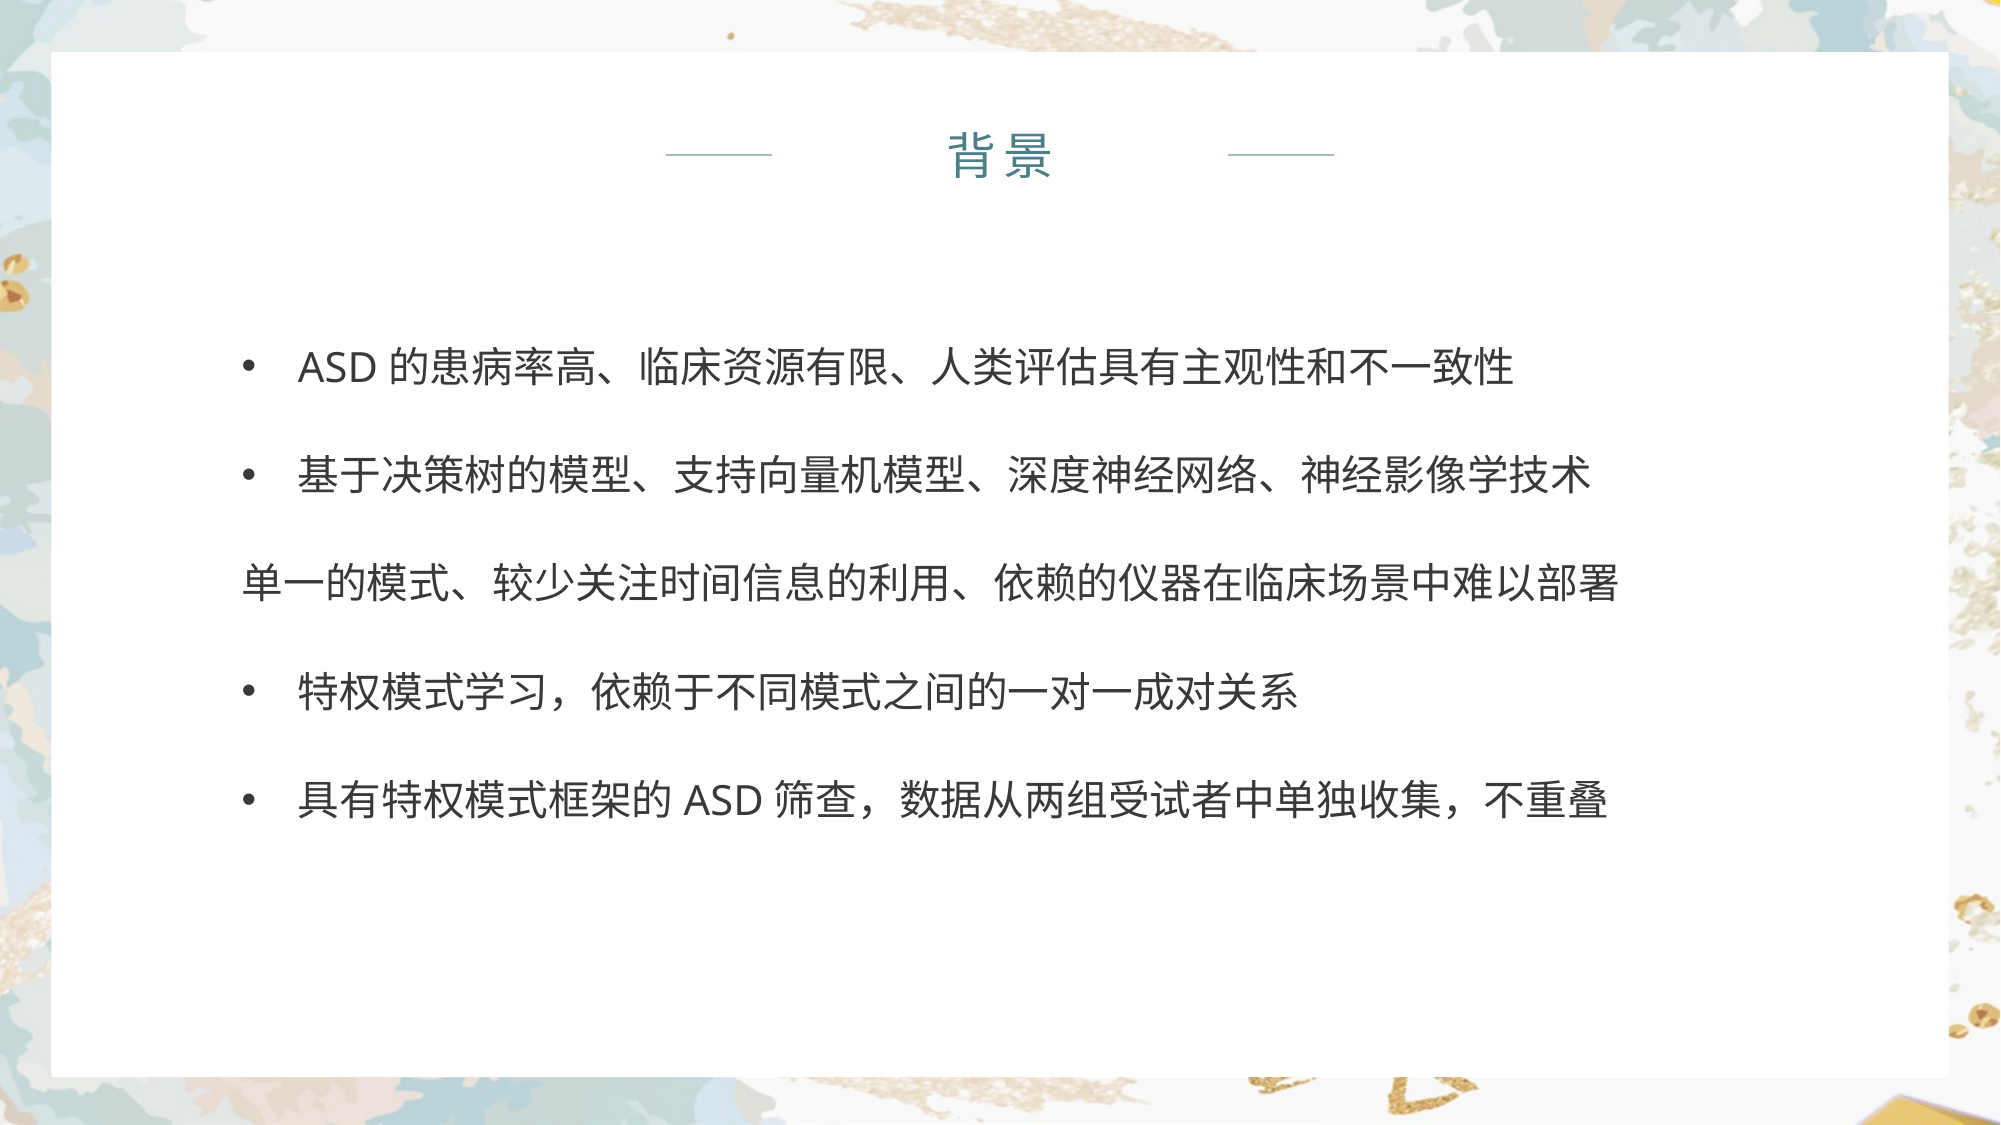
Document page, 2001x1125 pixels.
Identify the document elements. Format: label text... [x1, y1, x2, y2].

text_box [50, 51, 1950, 1078]
picture [0, 0, 2001, 1125]
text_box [665, 116, 1335, 193]
text_box ASD的患病率高、临床资源有限、人类评估具有主观性和不一致性 基于决策树的模型、支持向量机模型、深度神经网络、神经影像学技术 单一的模式、较少关注时间信息的利用、依赖的仪器在临床场景中难以部署 特权模式学习，依赖于不同模式之间的一对一成对关系 具有特权模式框架的ASD筛查，数据从两组受试者中单独收集，不重叠 [226, 282, 1773, 940]
